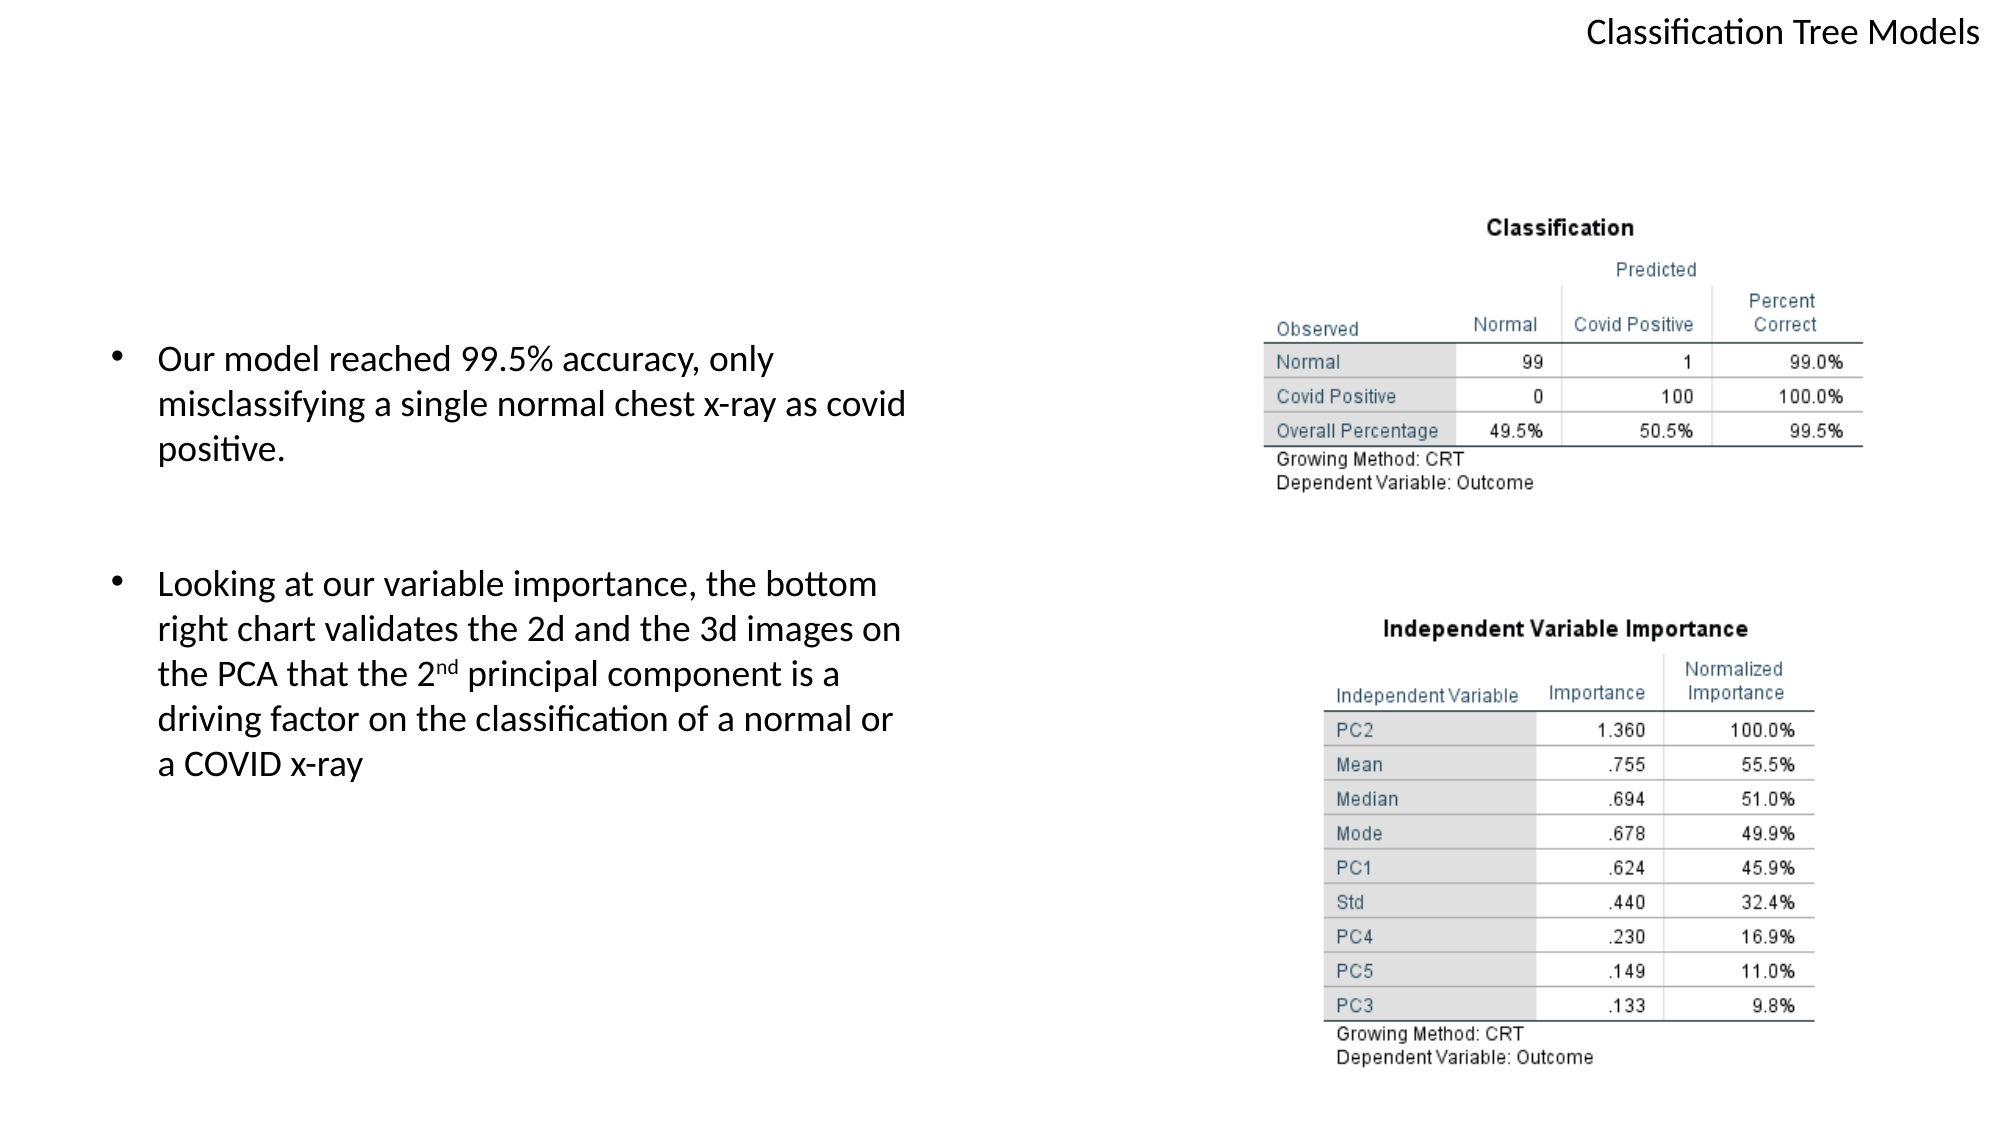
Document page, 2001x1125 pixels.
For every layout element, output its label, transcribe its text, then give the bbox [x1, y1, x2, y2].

picture [1239, 189, 1904, 524]
picture [1309, 601, 1904, 1094]
text_box Classification Tree Models [1571, 0, 2000, 60]
text_box Our model reached 99.5% accuracy, only misclassifying a single normal chest x-ray as covid positive. Looking at our variable importance, the bottom right chart validates the 2d and the 3d images on the PCA that the 2nd principal component is a driving factor on the classification of a normal or a COVID x-ray [96, 326, 936, 791]
